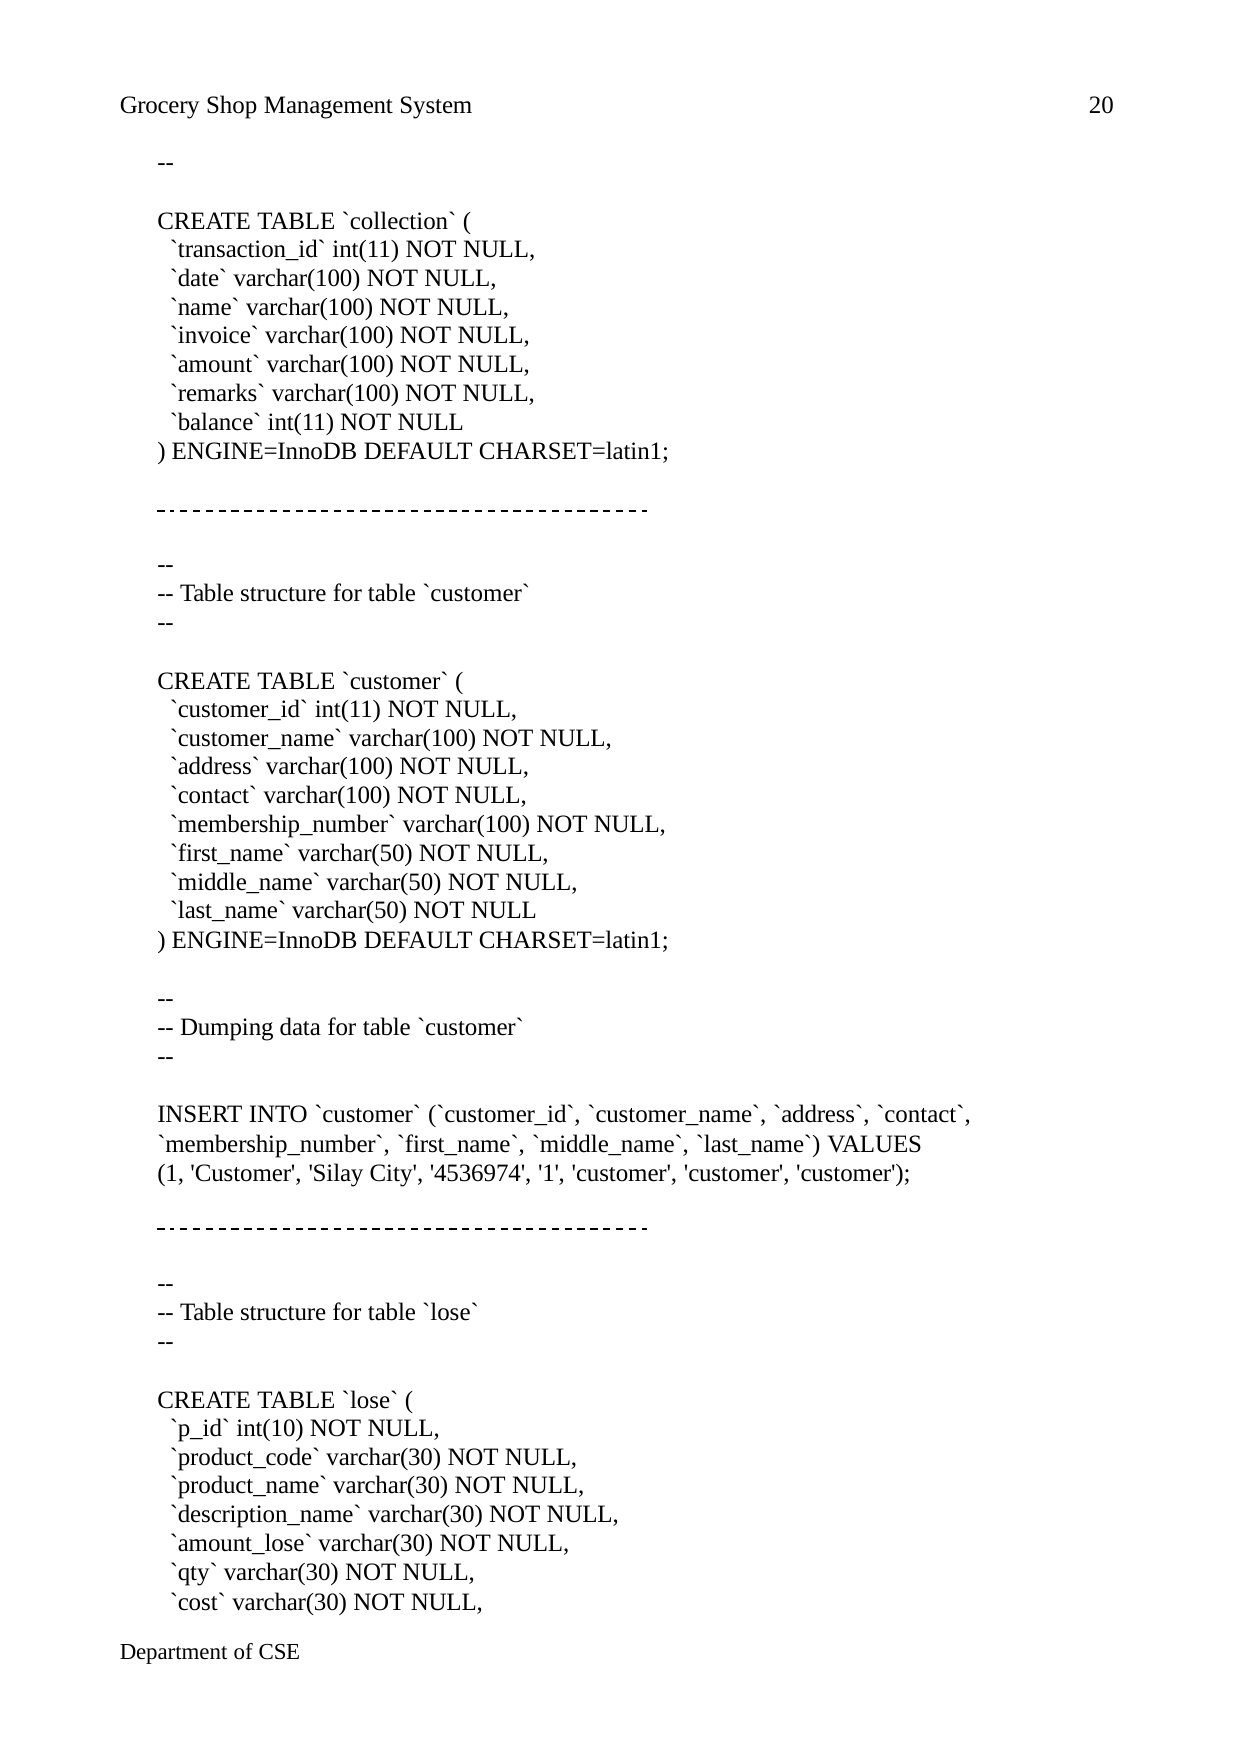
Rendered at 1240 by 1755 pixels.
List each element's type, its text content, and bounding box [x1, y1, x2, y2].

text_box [156, 1227, 648, 1231]
text_box -- -- Table structure for table `lose` -- CREATE TABLE `lose` ( `p_id` int(10) NOT NULL, `product_code` varchar(30) NOT NULL, `product_name` varchar(30) NOT NULL, `description_name` varchar(30) NOT NULL, `amount_lose` varchar(30) NOT NULL, `qty` varchar(30) NOT NULL, `cost` varchar(30) NOT NULL, [155, 1265, 626, 1615]
text_box 20 [1086, 86, 1116, 119]
text_box -- CREATE TABLE `collection` ( `transaction_id` int(11) NOT NULL, `date` varchar(100) NOT NULL, `name` varchar(100) NOT NULL, `invoice` varchar(100) NOT NULL, `amount` varchar(100) NOT NULL, `remarks` varchar(100) NOT NULL, `balance` int(11) NOT NULL ) ENGINE=InnoDB DEFAULT CHARSET=latin1; [155, 143, 680, 465]
text_box -- -- Table structure for table `customer` -- CREATE TABLE `customer` ( `customer_id` int(11) NOT NULL, `customer_name` varchar(100) NOT NULL, `address` varchar(100) NOT NULL, `contact` varchar(100) NOT NULL, `membership_number` varchar(100) NOT NULL, `first_name` varchar(50) NOT NULL, `middle_name` varchar(50) NOT NULL, `last_name` varchar(50) NOT NULL ) ENGINE=InnoDB DEFAULT CHARSET=latin1; -- -- Dumping data for table `customer` -- INSERT INTO `customer` (`customer_id`, `customer_name`, `address`, `contact`, `membership_number`, `first_name`, `middle_name`, `last_name`) VALUES (1, 'Customer', 'Silay City', '4536974', '1', 'customer', 'customer', 'customer'); [155, 546, 982, 1187]
footer Department of CSE [117, 1637, 304, 1755]
text_box Grocery Shop Management System [117, 86, 478, 119]
